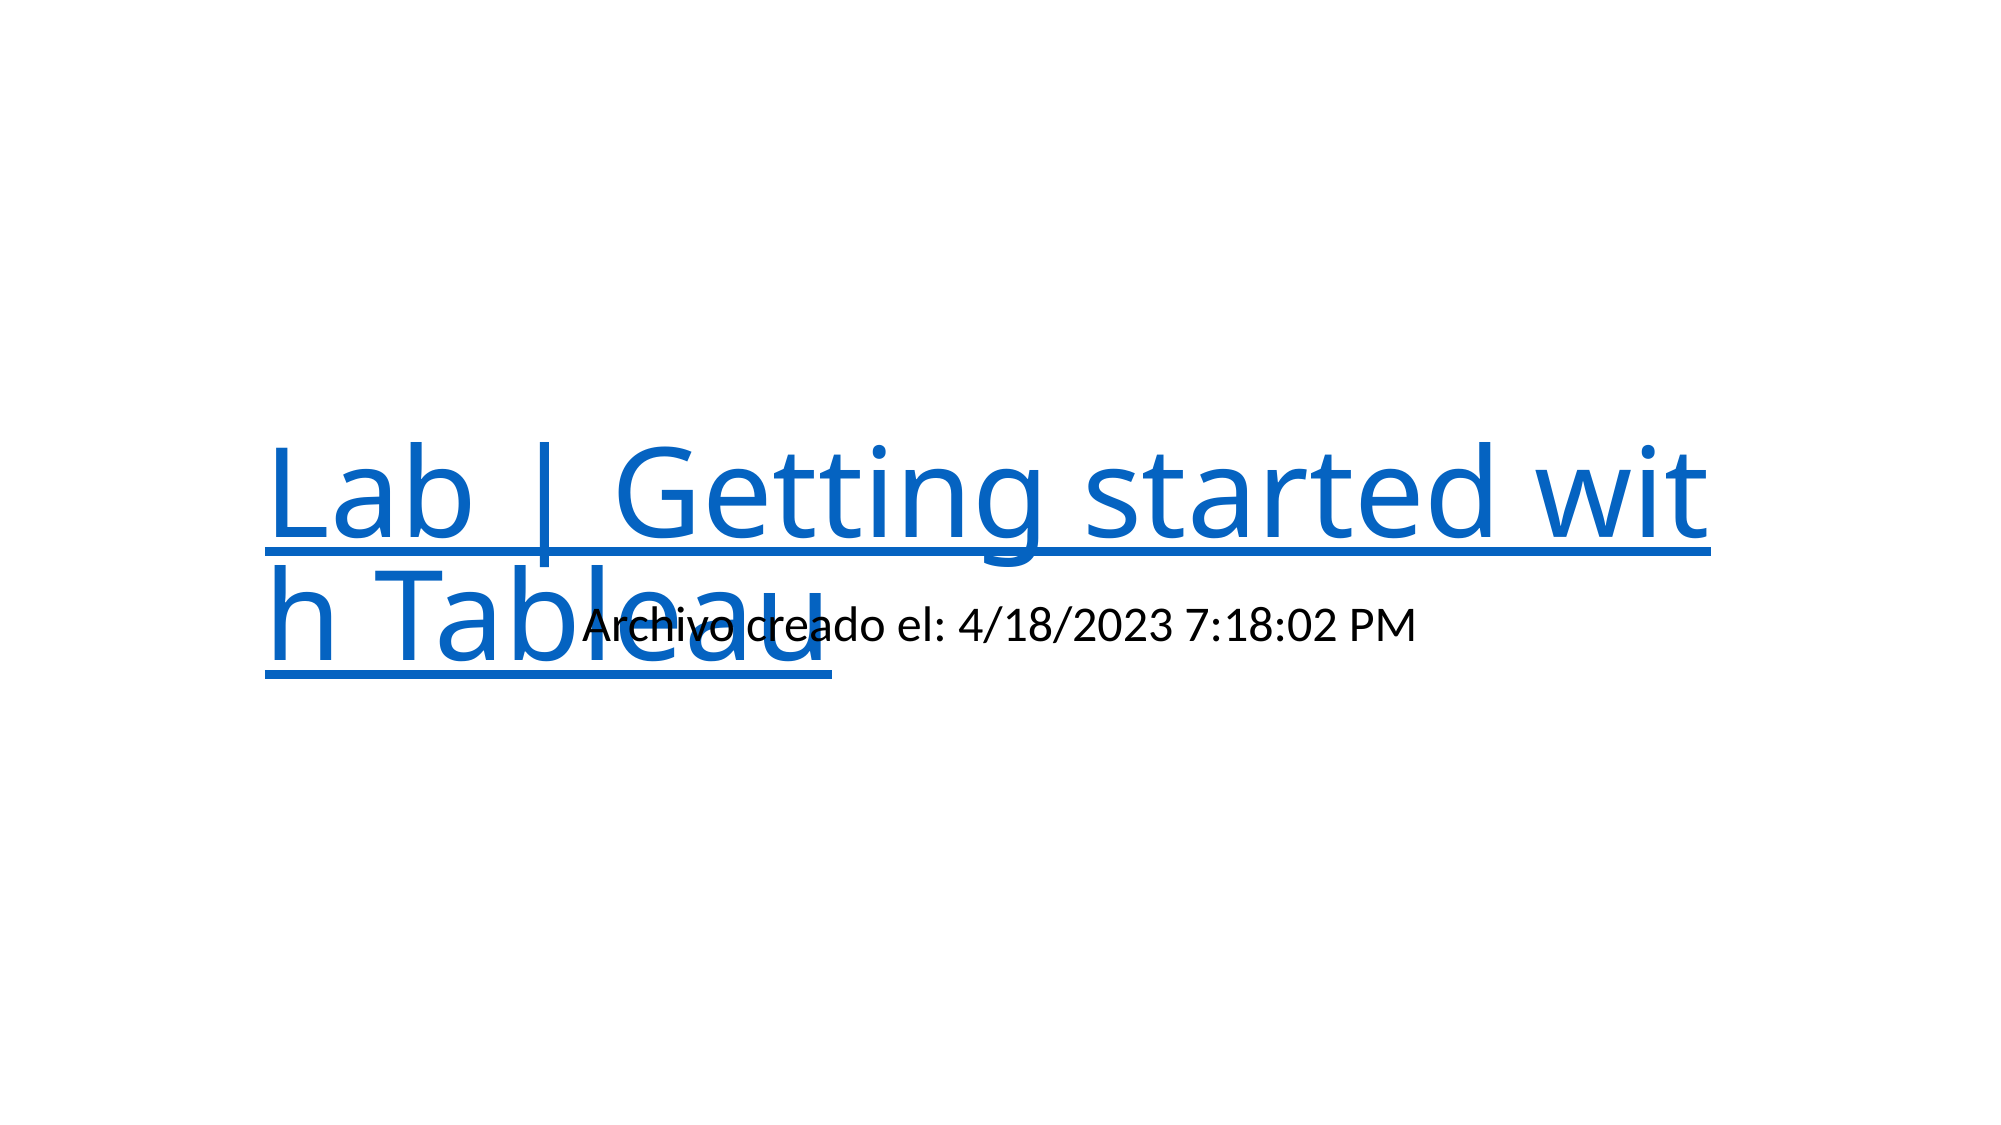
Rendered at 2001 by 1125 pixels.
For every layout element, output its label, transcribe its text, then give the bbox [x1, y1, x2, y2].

title Lab | Getting started with Tableau [249, 184, 1750, 576]
subtitle Archivo creado el: 4/18/2023 7:18:02 PM [249, 590, 1750, 863]
